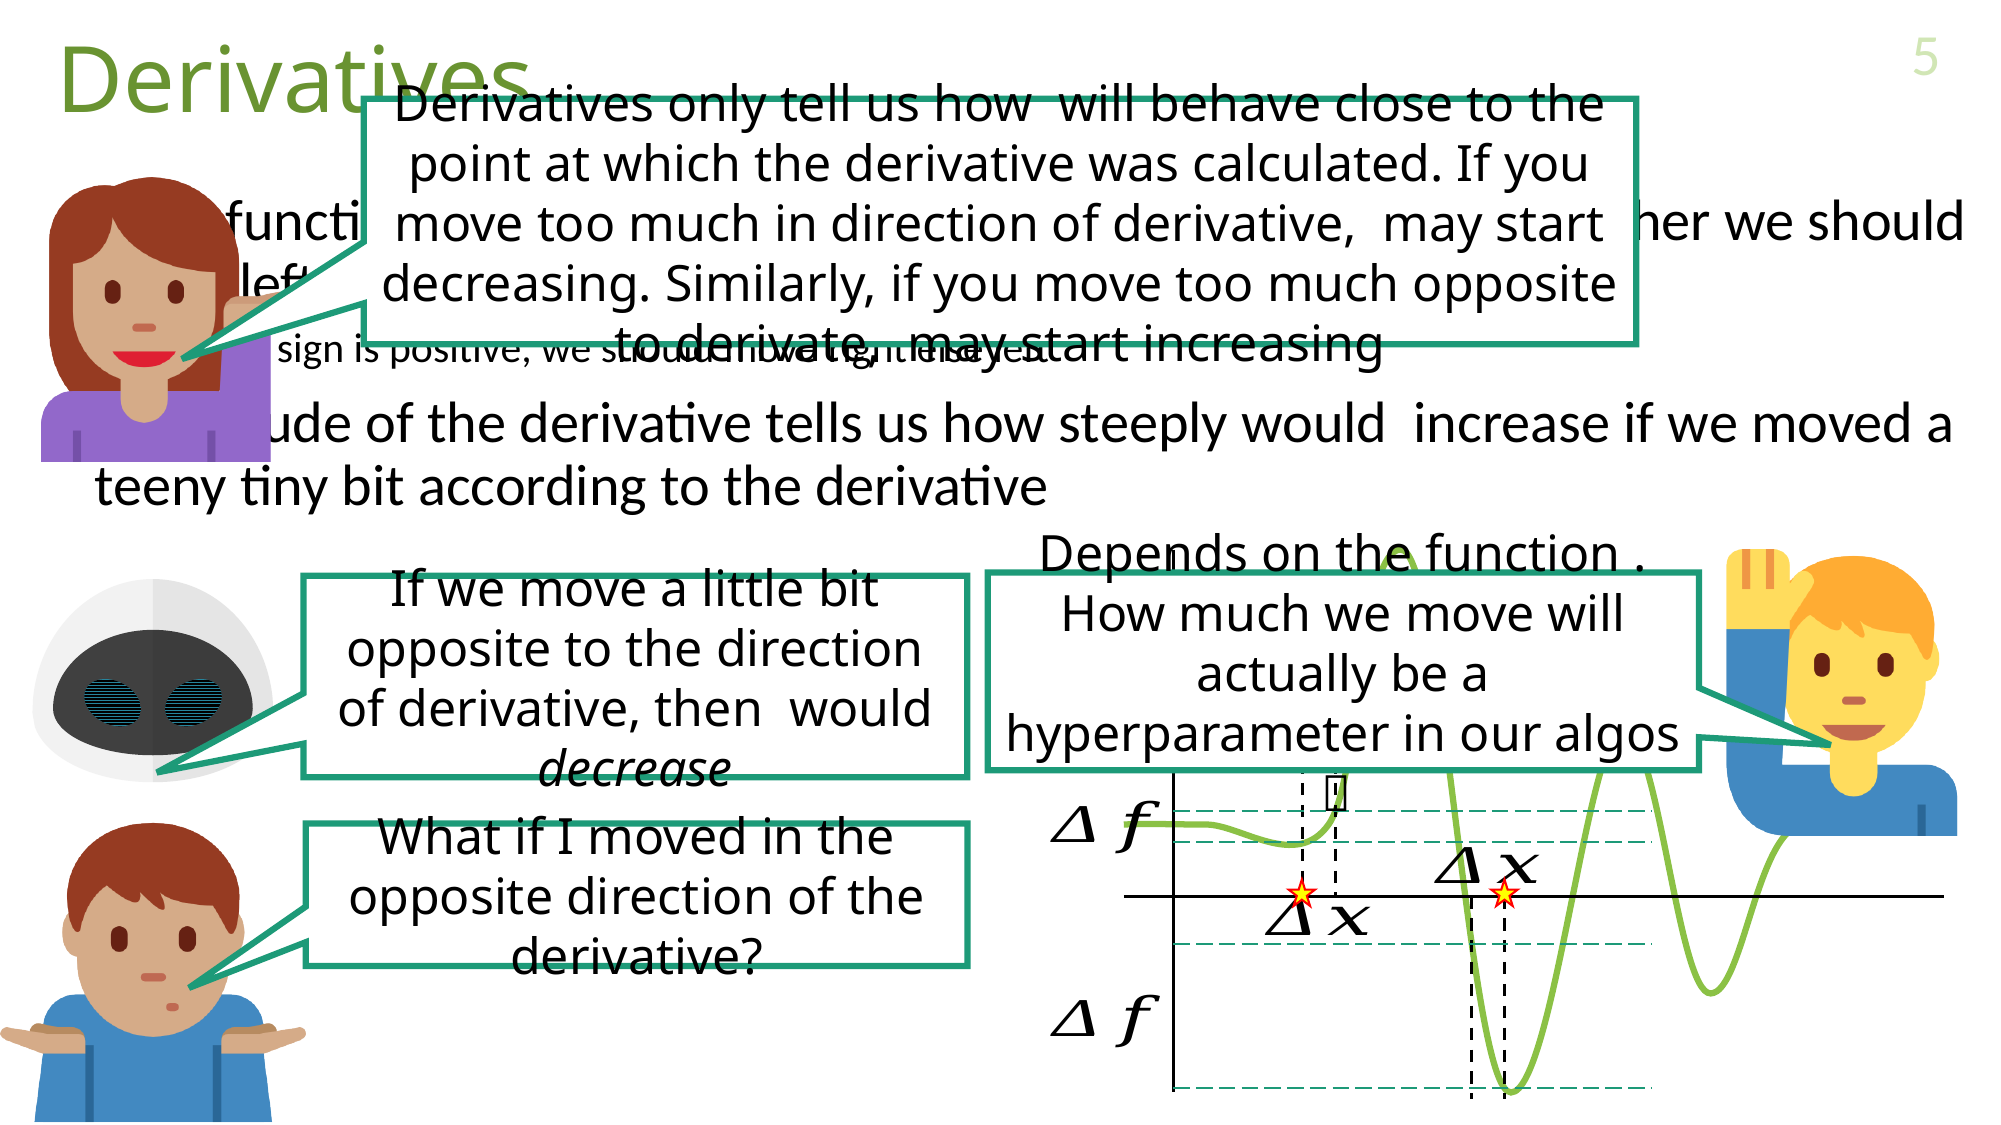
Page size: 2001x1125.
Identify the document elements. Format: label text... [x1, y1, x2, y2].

picture [0, 819, 306, 1125]
text_box Derivatives [41, 5, 1863, 159]
slide_number 5 [1863, 22, 1957, 83]
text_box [1123, 549, 1945, 1093]
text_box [32, 579, 274, 783]
picture [1698, 549, 1985, 836]
picture [41, 177, 326, 462]
text_box What if I moved in the opposite direction of the derivative? [306, 822, 969, 968]
